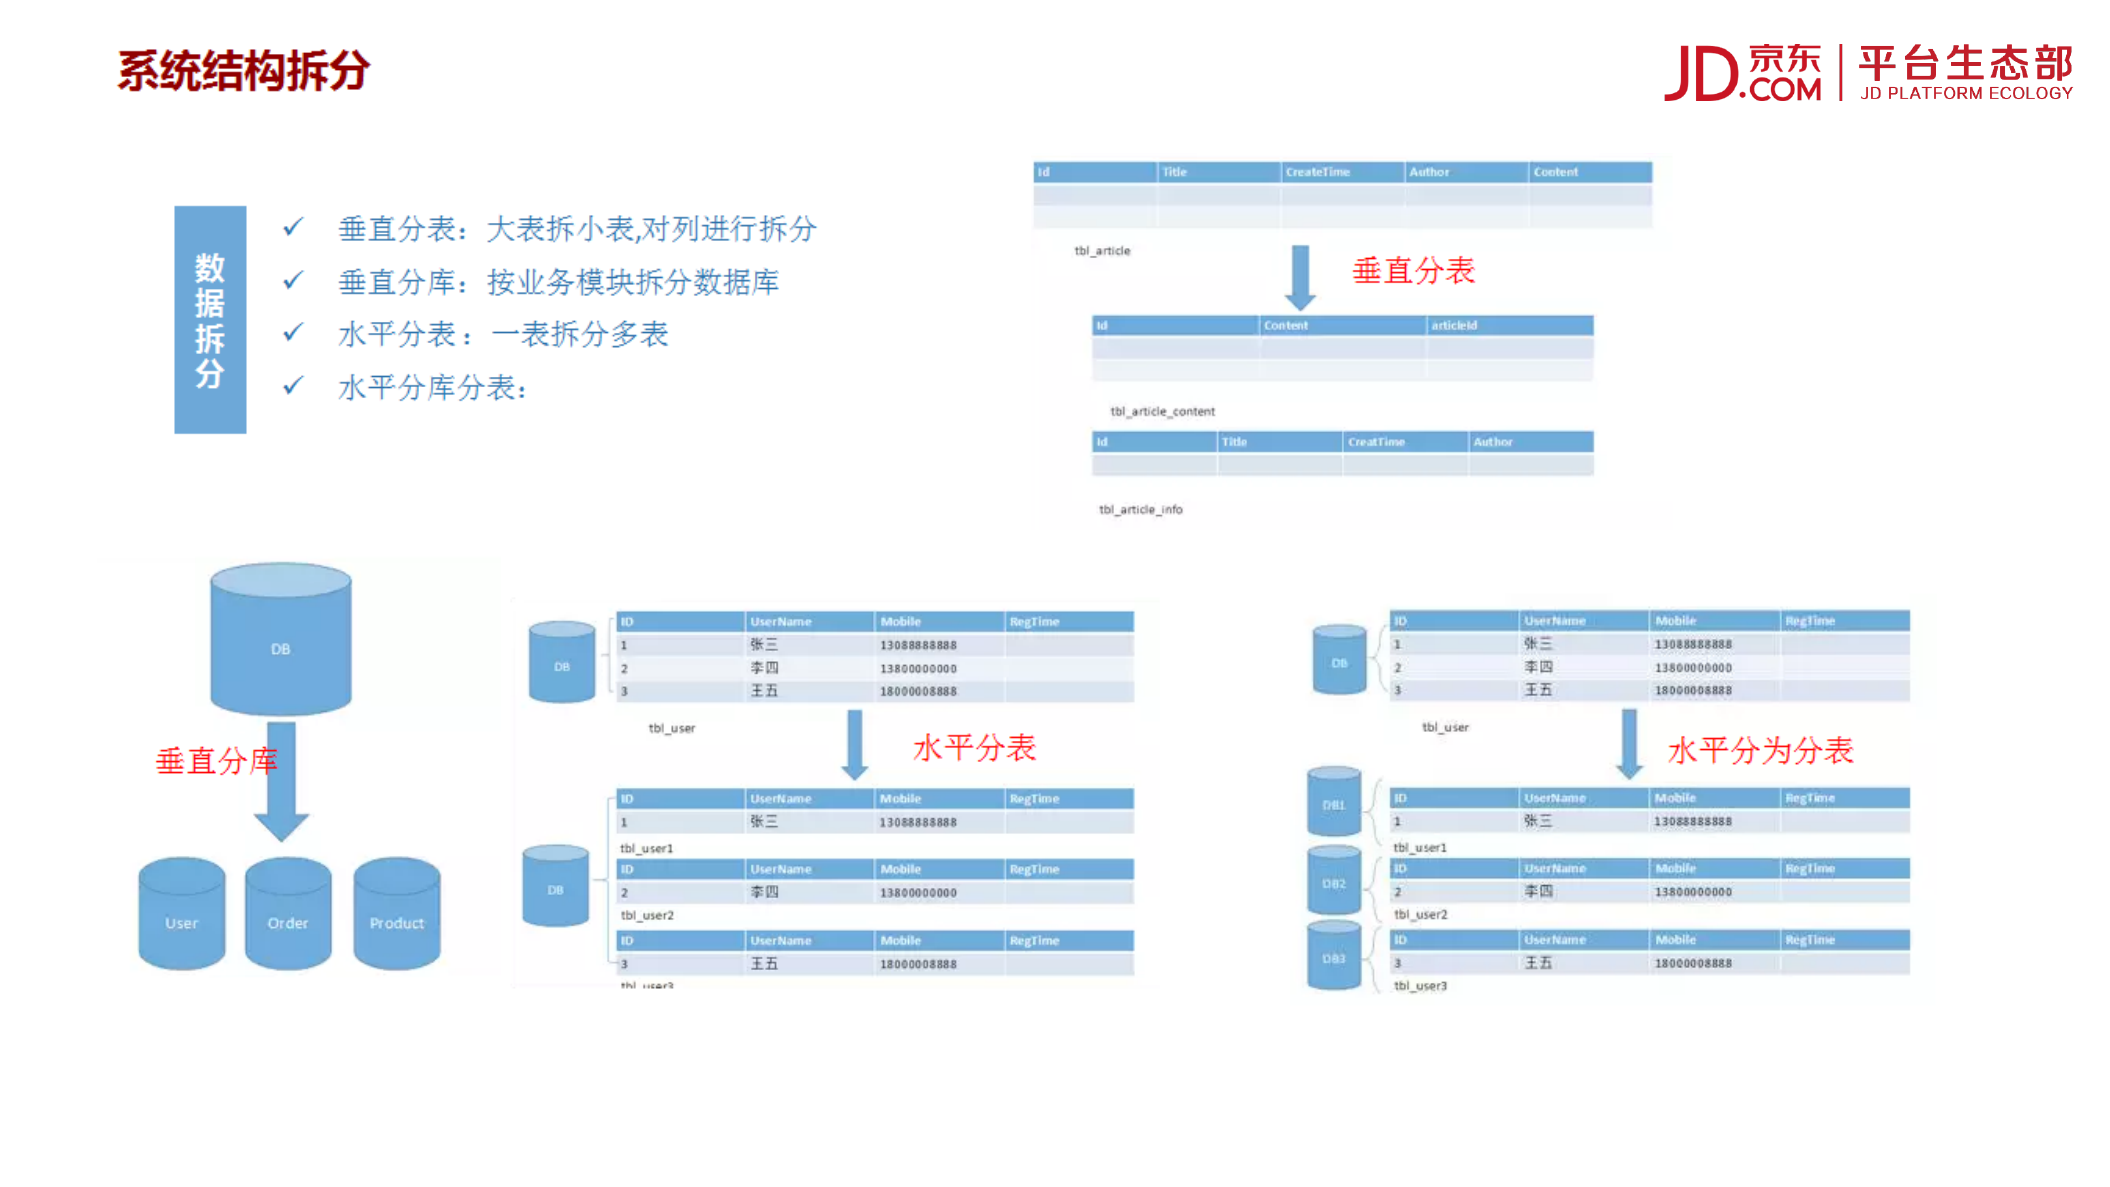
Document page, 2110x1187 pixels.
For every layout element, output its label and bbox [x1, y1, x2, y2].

picture [1031, 0, 2110, 537]
picture [97, 545, 501, 986]
picture [97, 37, 420, 109]
picture [1290, 588, 1937, 1007]
picture [156, 167, 898, 453]
picture [506, 593, 1199, 995]
